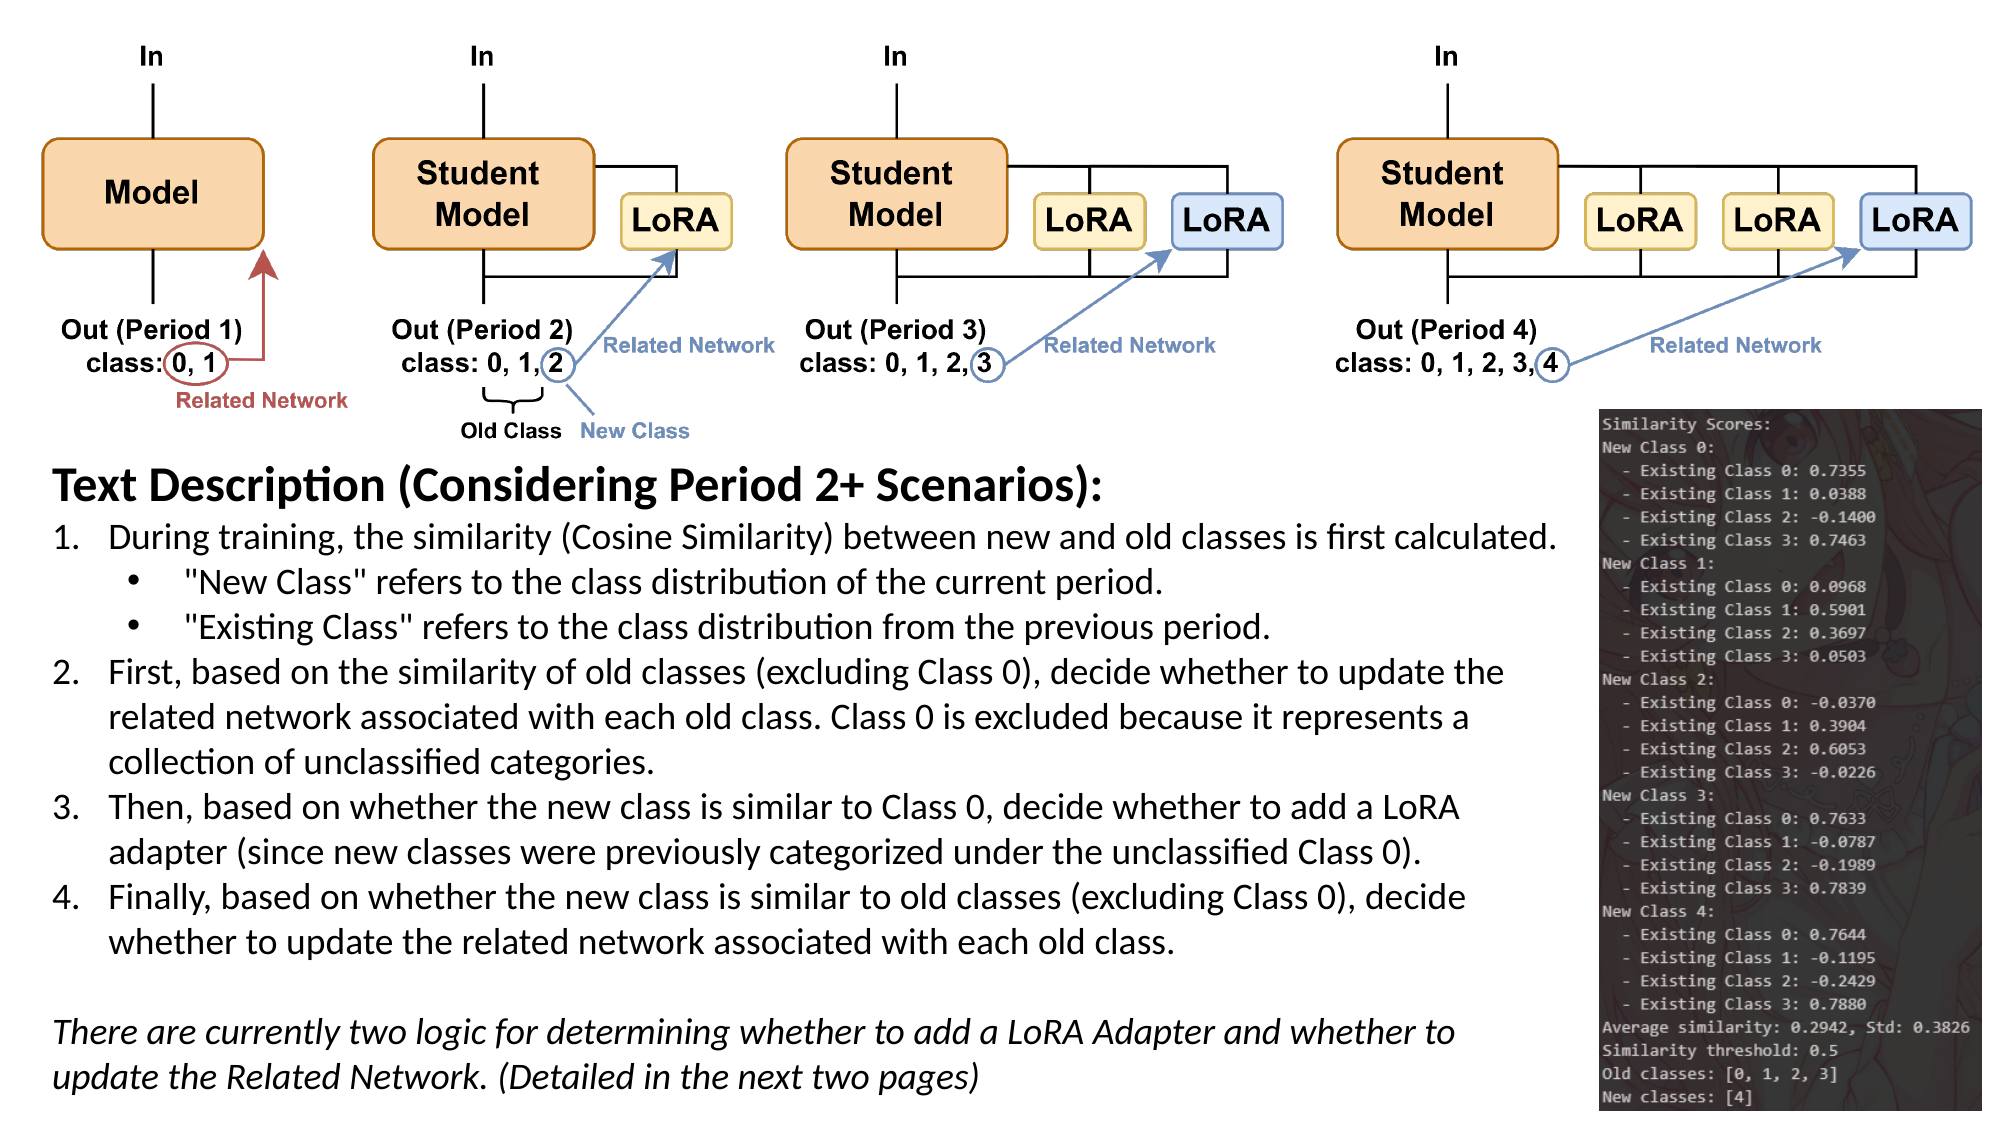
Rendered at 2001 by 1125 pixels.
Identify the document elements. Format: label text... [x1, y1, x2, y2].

text_box Text Description (Considering Period 2+ Scenarios): During training, the similarity (Cosine Similarity) between new and old classes is first calculated. "New Class" refers to the class distribution of the current period. "Existing Class" refers to the class distribution from the previous period. First, based on the similarity of old classes (excluding Class 0), decide whether to update the related network associated with each old class. Class 0 is excluded because it represents a collection of unclassified categories. Then, based on whether the new class is similar to Class 0, decide whether to add a LoRA adapter (since new classes were previously categorized under the unclassified Class 0). Finally, based on whether the new class is similar to old classes (excluding Class 0), decide whether to update the related network associated with each old class. There are currently two logic for determining whether to add a LoRA Adapter and whether to update the Related Network. (Detailed in the next two pages) [37, 474, 1578, 1105]
picture [0, 0, 2000, 1111]
